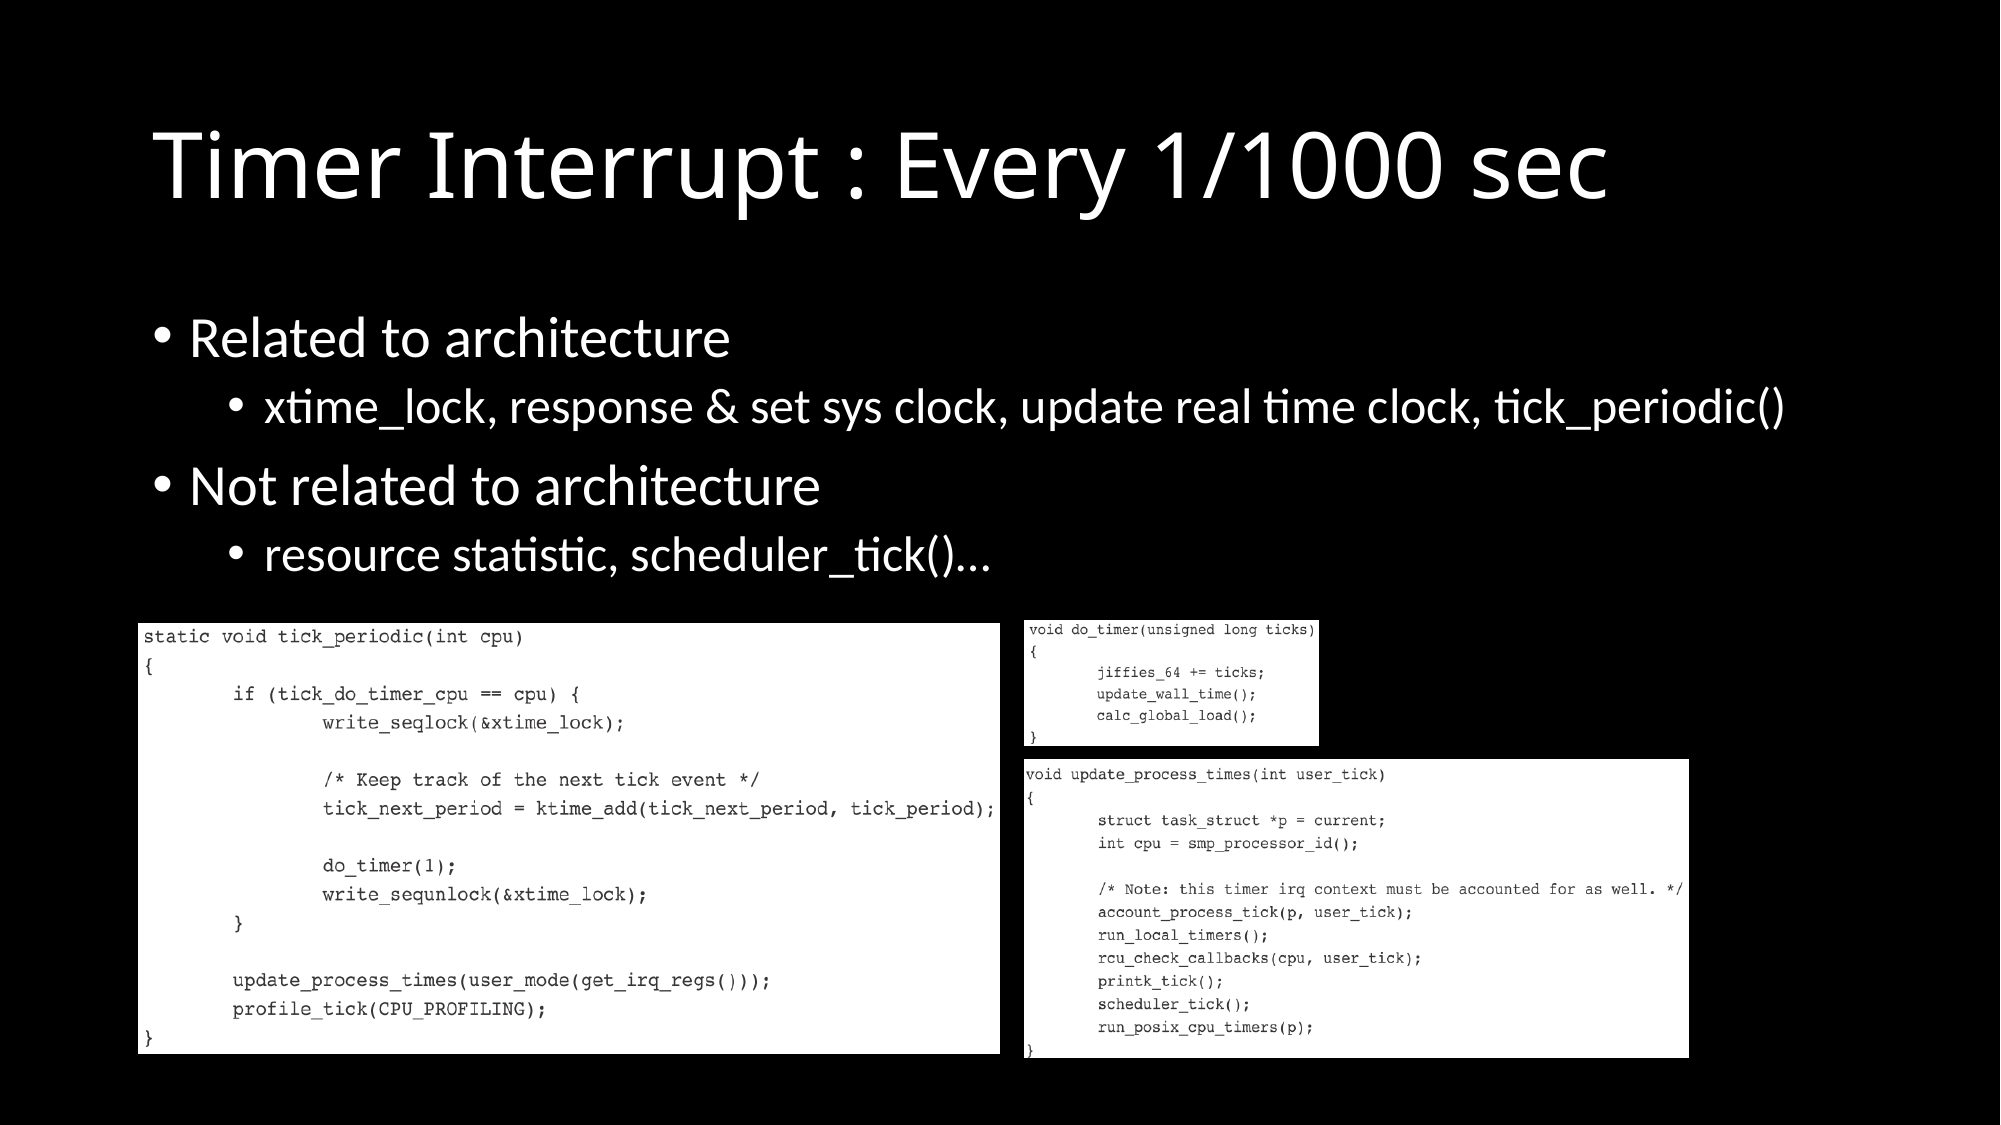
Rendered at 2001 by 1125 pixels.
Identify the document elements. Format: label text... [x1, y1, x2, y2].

picture [138, 623, 1000, 1054]
title Timer Interrupt : Every 1/1000 sec [137, 59, 1863, 278]
picture [1024, 620, 1319, 746]
picture [1024, 759, 1689, 1058]
list Related to architecture xtime_lock, response & set sys clock, update real time clock, tick_periodic() Not related to architecture resource statistic, scheduler_tick()… [137, 299, 1863, 1014]
